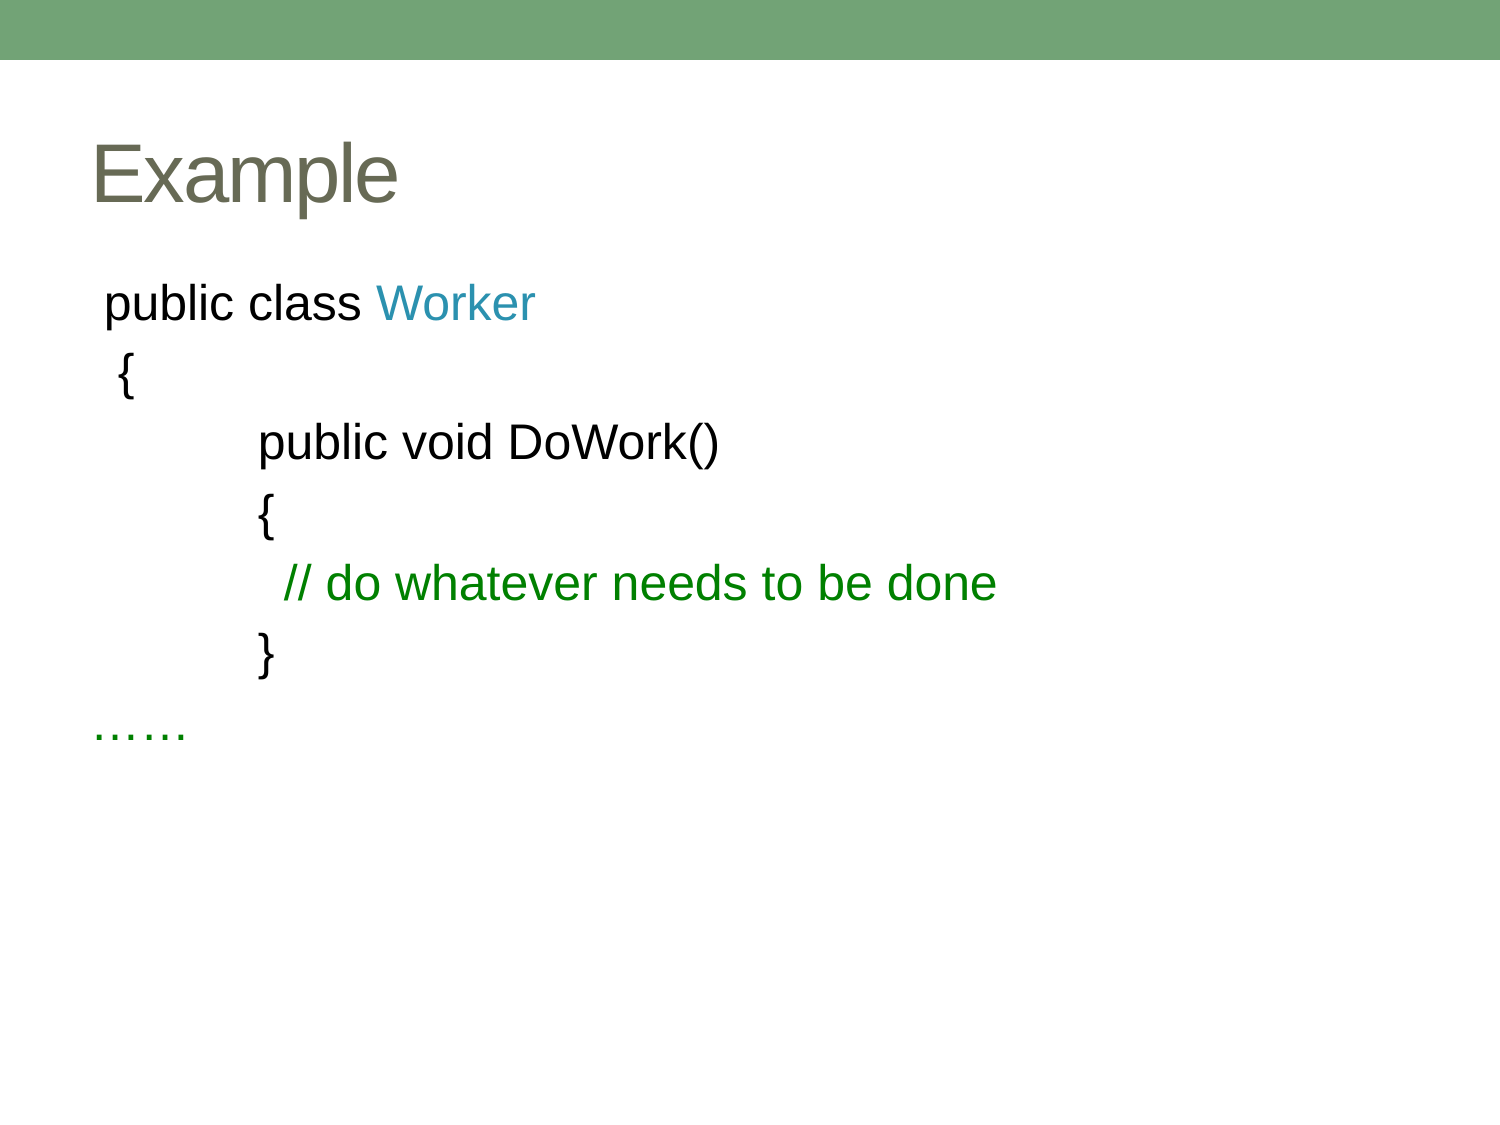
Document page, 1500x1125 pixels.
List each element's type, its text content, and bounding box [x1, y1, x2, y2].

list public class Worker { public void DoWork() { // do whatever needs to be done } …… [75, 262, 1425, 1063]
title Example [75, 87, 1425, 250]
